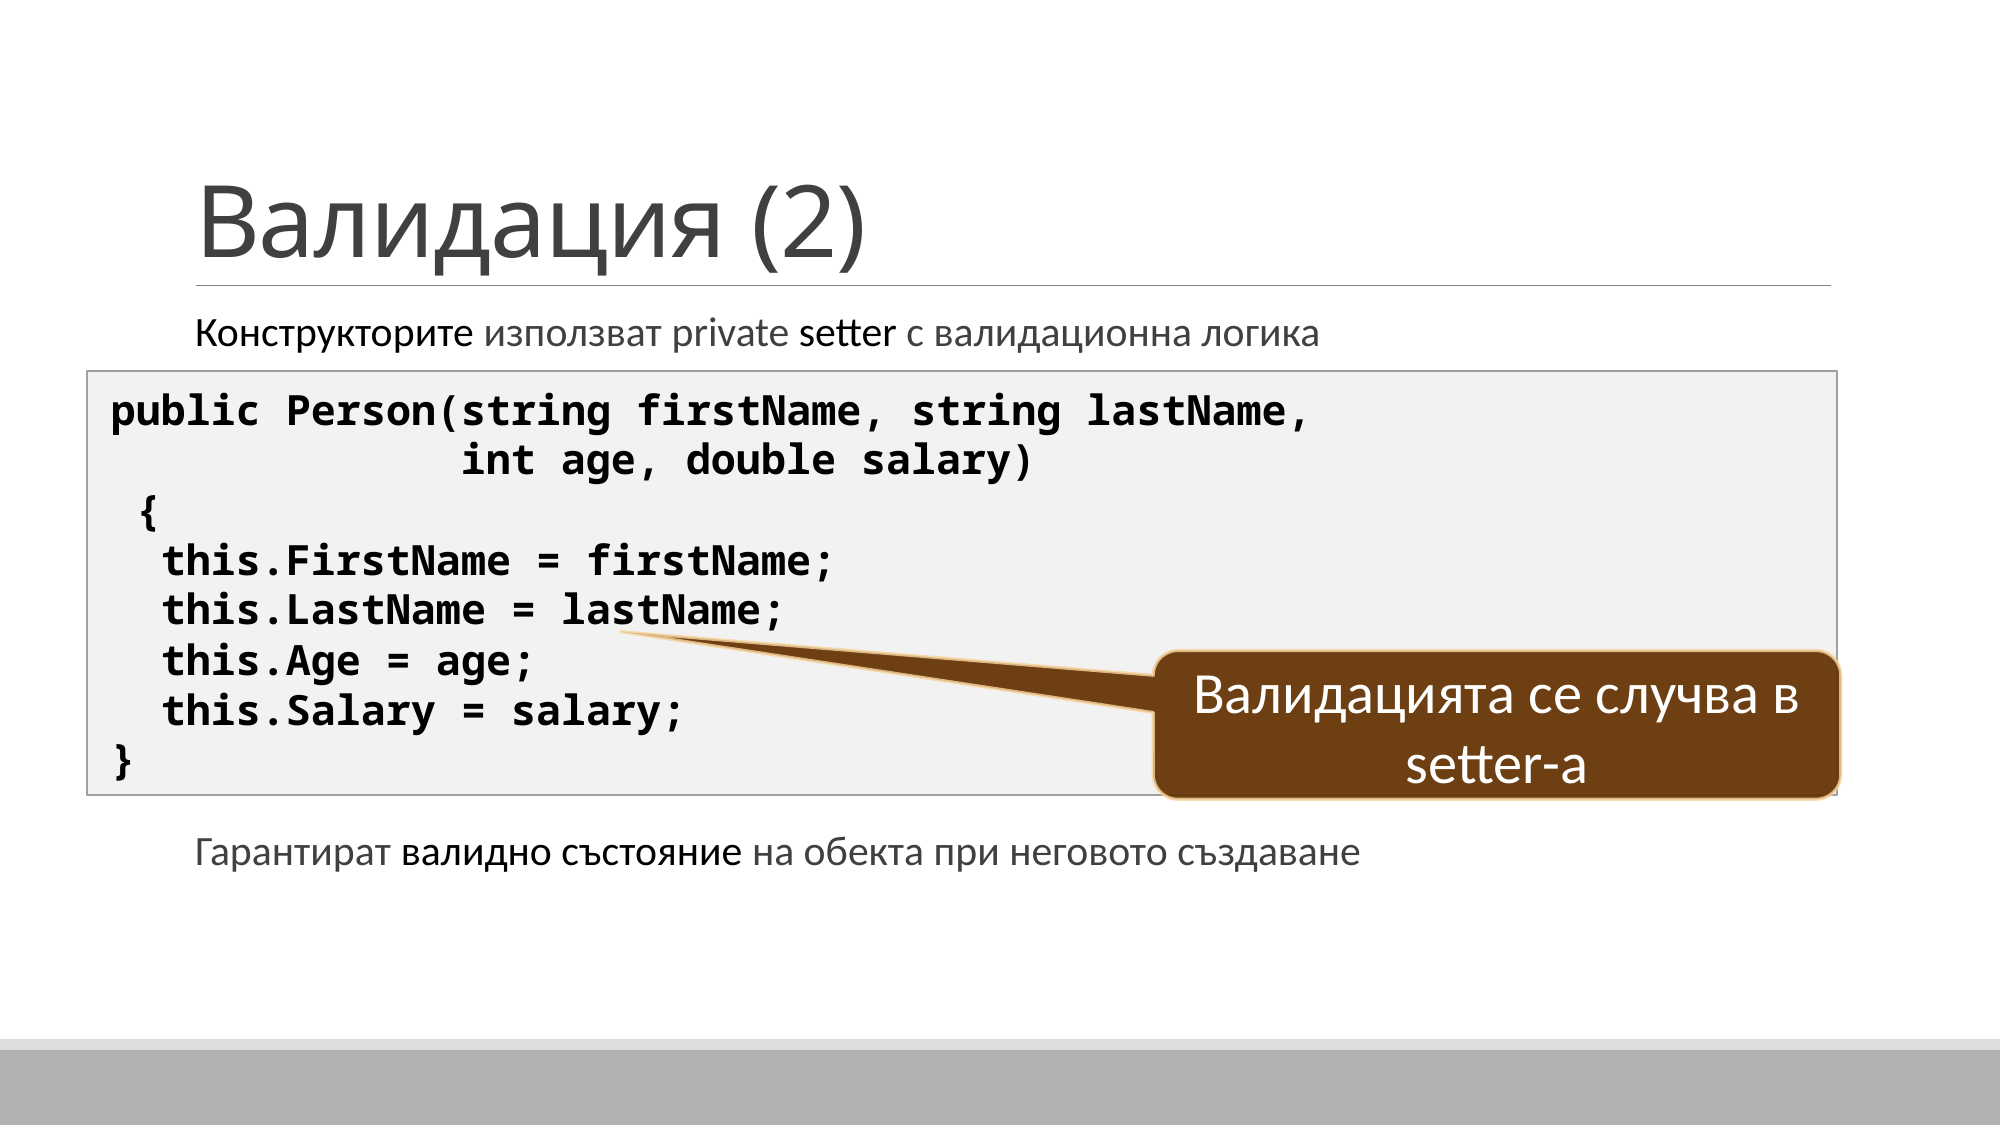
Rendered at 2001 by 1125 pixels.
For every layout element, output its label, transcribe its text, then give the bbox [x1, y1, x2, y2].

list Конструкторите използват private setter с валидационна логика Гарантират валидно състояние на обекта при неговото създаване [180, 796, 1830, 963]
text_box public Person(string firstName, string lastName, int age, double salary) { this.FirstName = firstName; this.LastName = lastName; this.Age = age; this.Salary = salary; } [87, 371, 1838, 796]
title Валидация (2) [180, 47, 1830, 285]
text_box Валидацията се случва в setter-а [619, 630, 1843, 801]
list Конструкторите използват private setter с валидационна логика Гарантират валидно състояние на обекта при неговото създаване [180, 302, 1830, 371]
